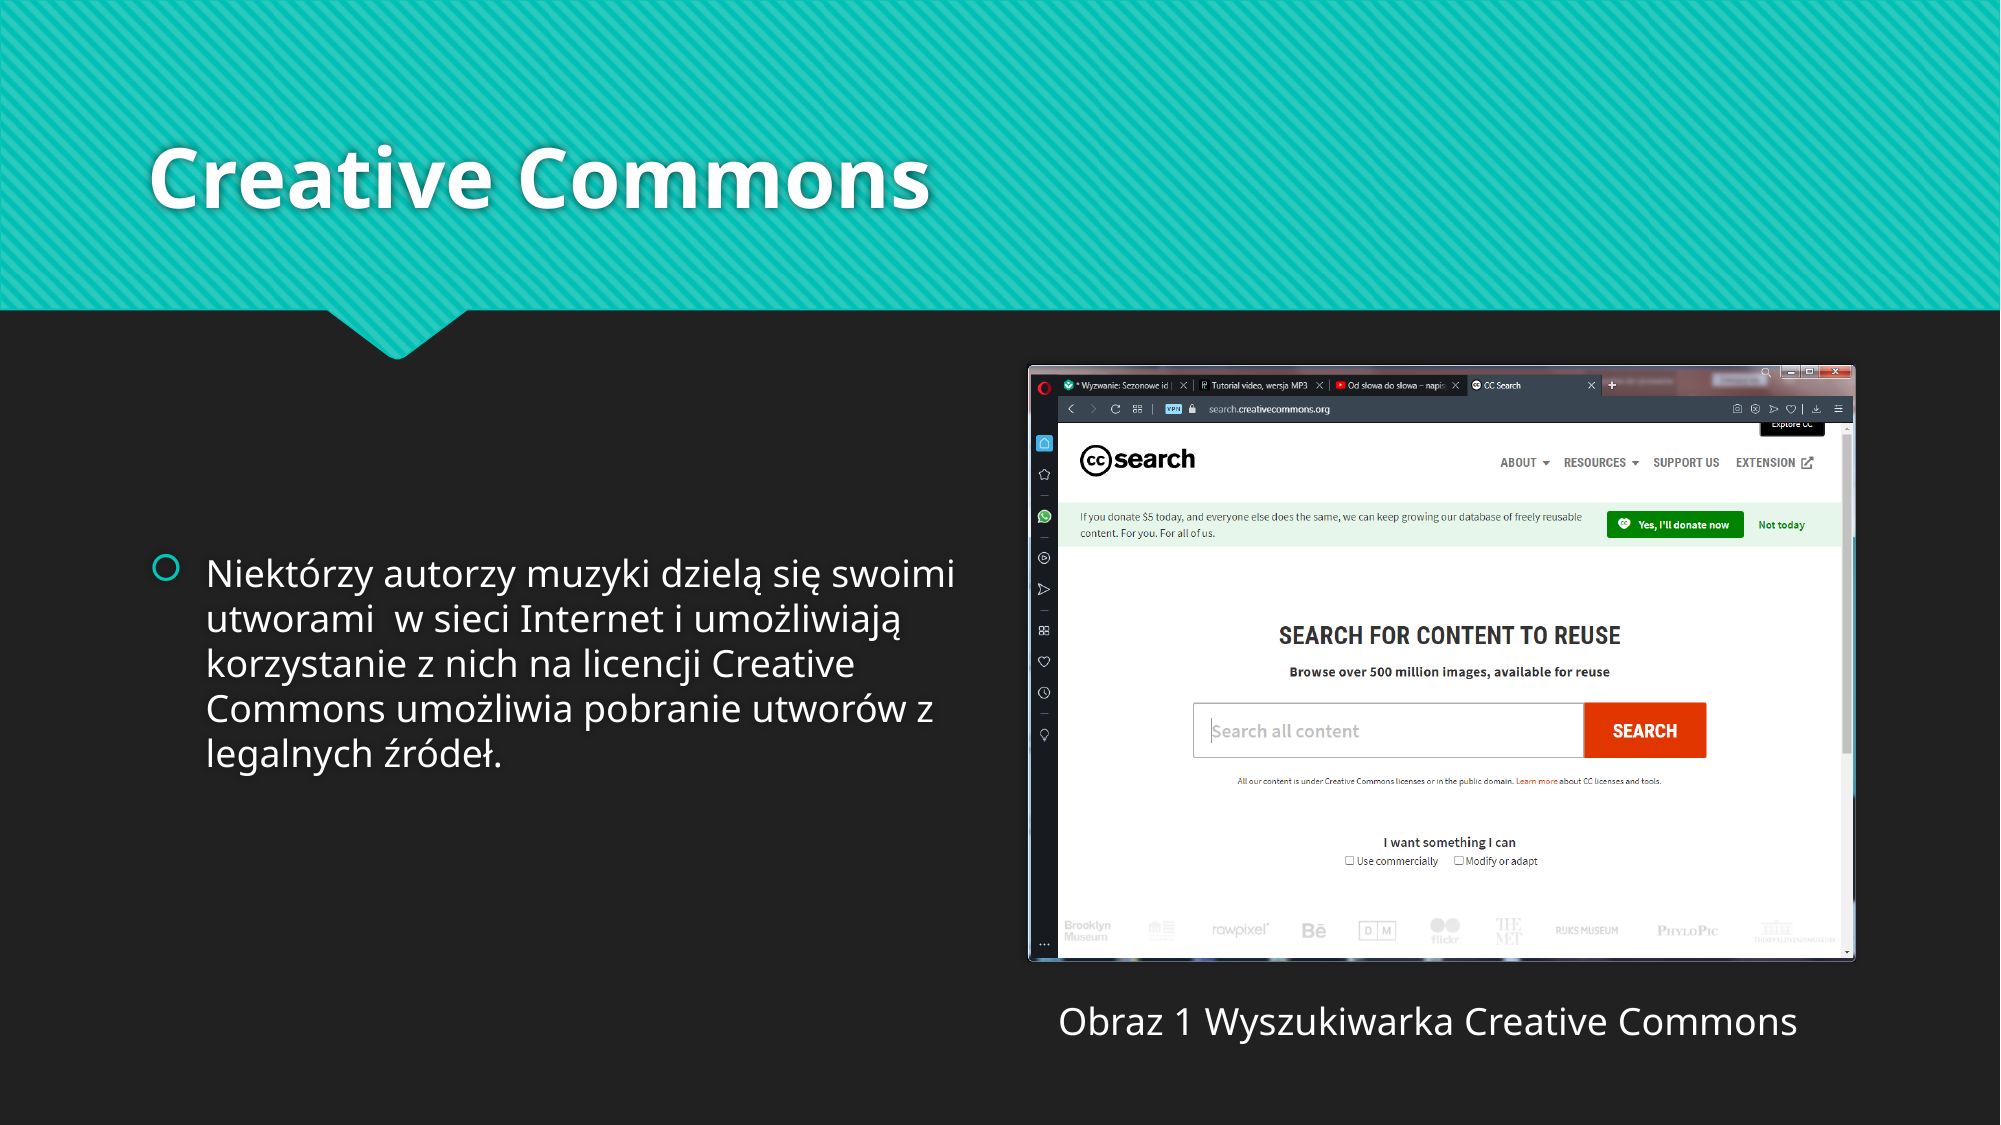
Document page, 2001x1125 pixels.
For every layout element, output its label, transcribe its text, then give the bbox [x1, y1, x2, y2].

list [1026, 364, 1856, 962]
text_box Obraz 1 Wyszukiwarka Creative Commons [1043, 991, 1815, 1051]
list Niektórzy autorzy muzyki dzielą się swoimi utworami w sieci Internet i umożliwiają korzystanie z nich na licencji Creative Commons umożliwia pobranie utworów z legalnych źródeł. [134, 364, 985, 962]
title Creative Commons [132, 73, 1868, 233]
